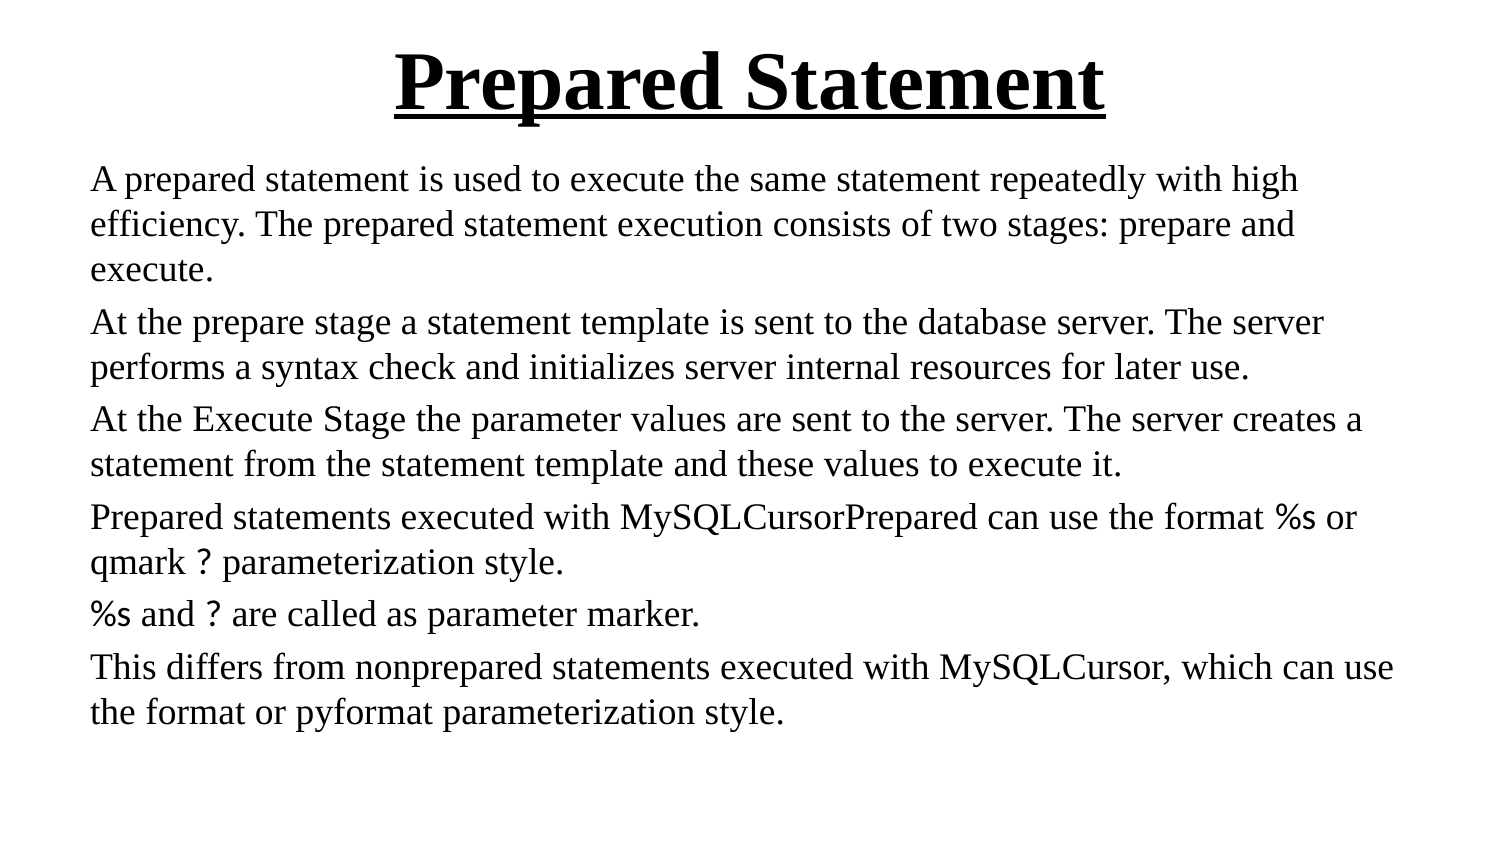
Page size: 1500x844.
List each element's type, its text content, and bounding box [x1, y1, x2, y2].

list A prepared statement is used to execute the same statement repeatedly with high efficiency. The prepared statement execution consists of two stages: prepare and execute. At the prepare stage a statement template is sent to the database server. The server performs a syntax check and initializes server internal resources for later use. At the Execute Stage the parameter values are sent to the server. The server creates a statement from the statement template and these values to execute it. Prepared statements executed with MySQLCursorPrepared can use the format %s or qmark ? parameterization style. %s and ? are called as parameter marker. This differs from nonprepared statements executed with MySQLCursor, which can use the format or pyformat parameterization style. [75, 146, 1425, 785]
title Prepared Statement [75, 6, 1425, 146]
